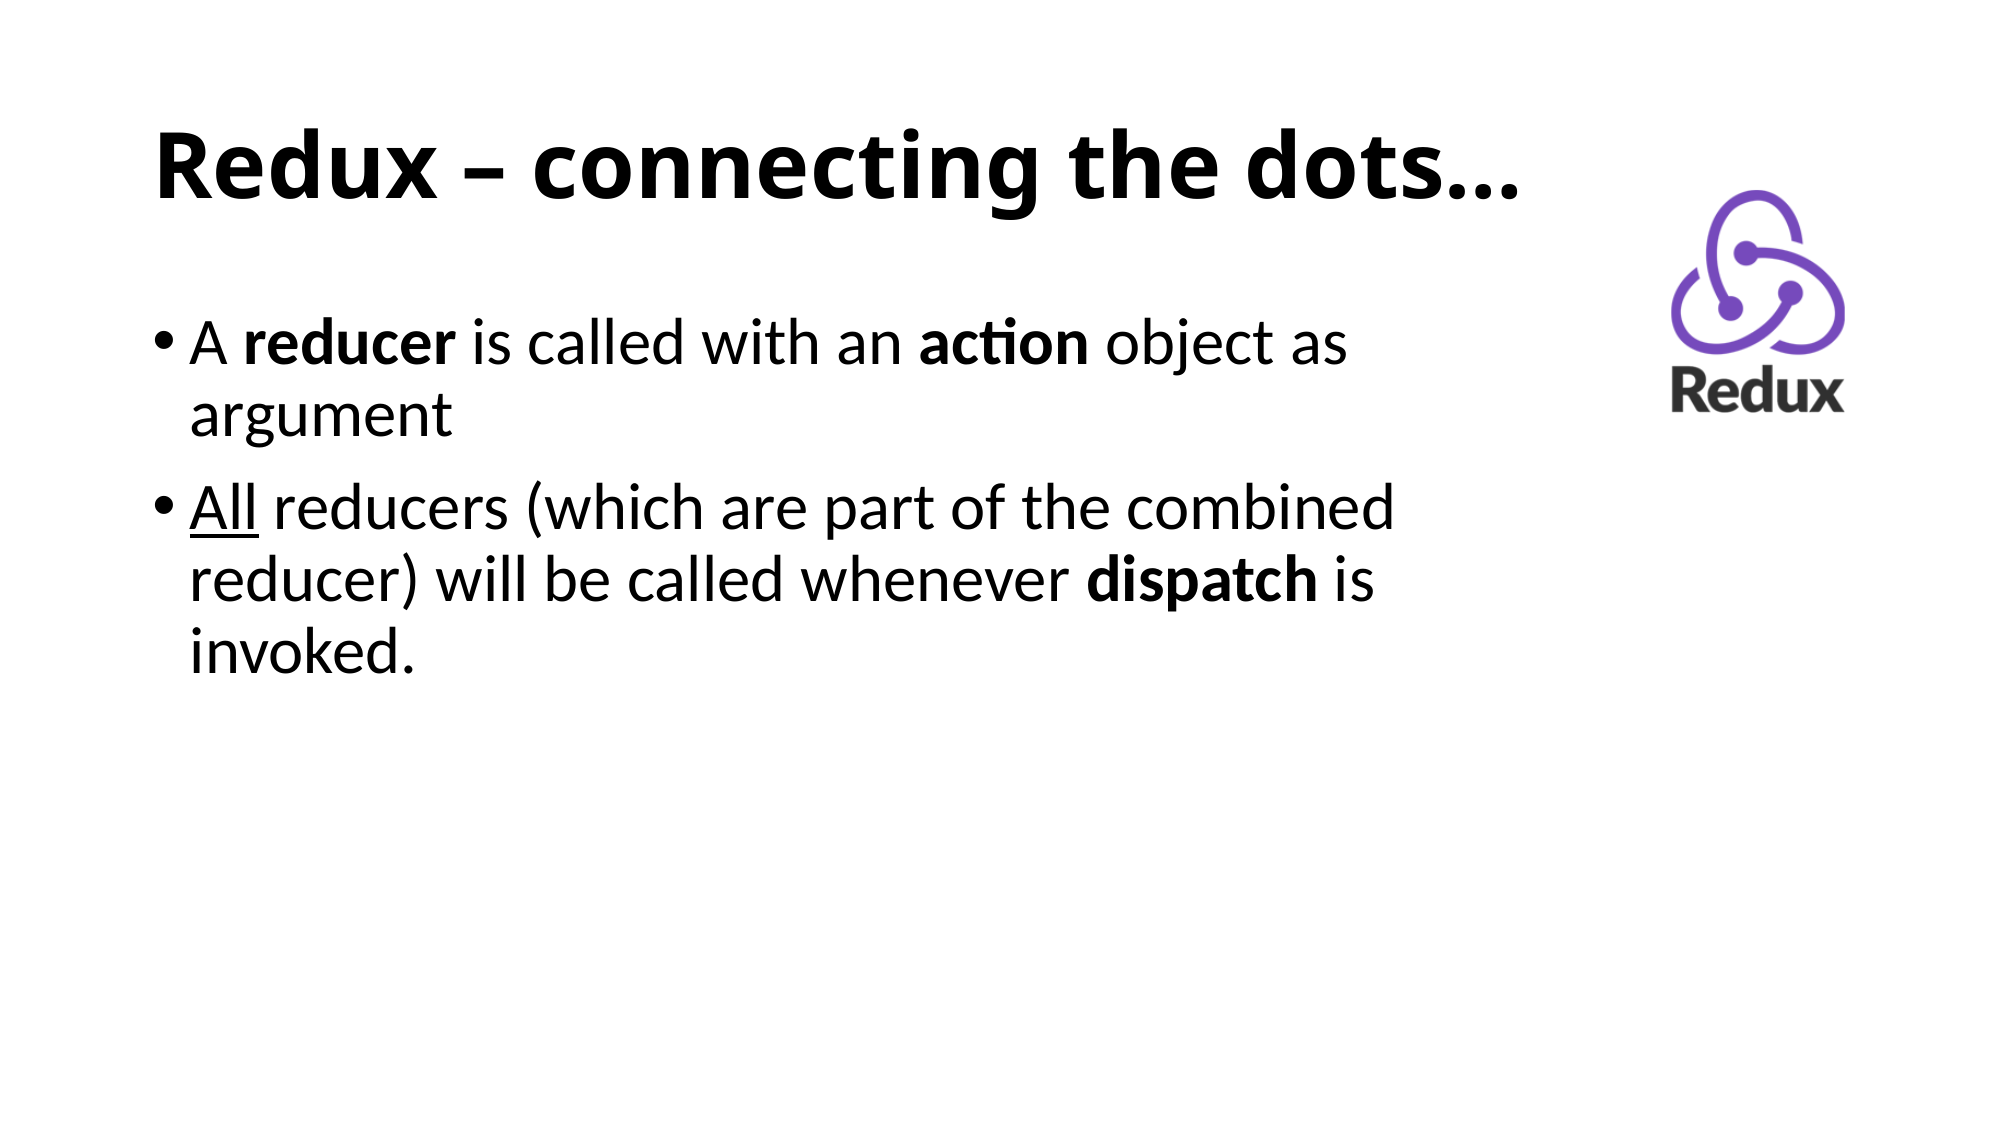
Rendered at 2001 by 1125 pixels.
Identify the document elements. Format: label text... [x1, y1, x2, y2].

picture [1587, 168, 1928, 435]
title Redux – connecting the dots… [137, 59, 1863, 278]
list A reducer is called with an action object as argument All reducers (which are part of the combined reducer) will be called whenever dispatch is invoked. [137, 299, 1444, 1014]
